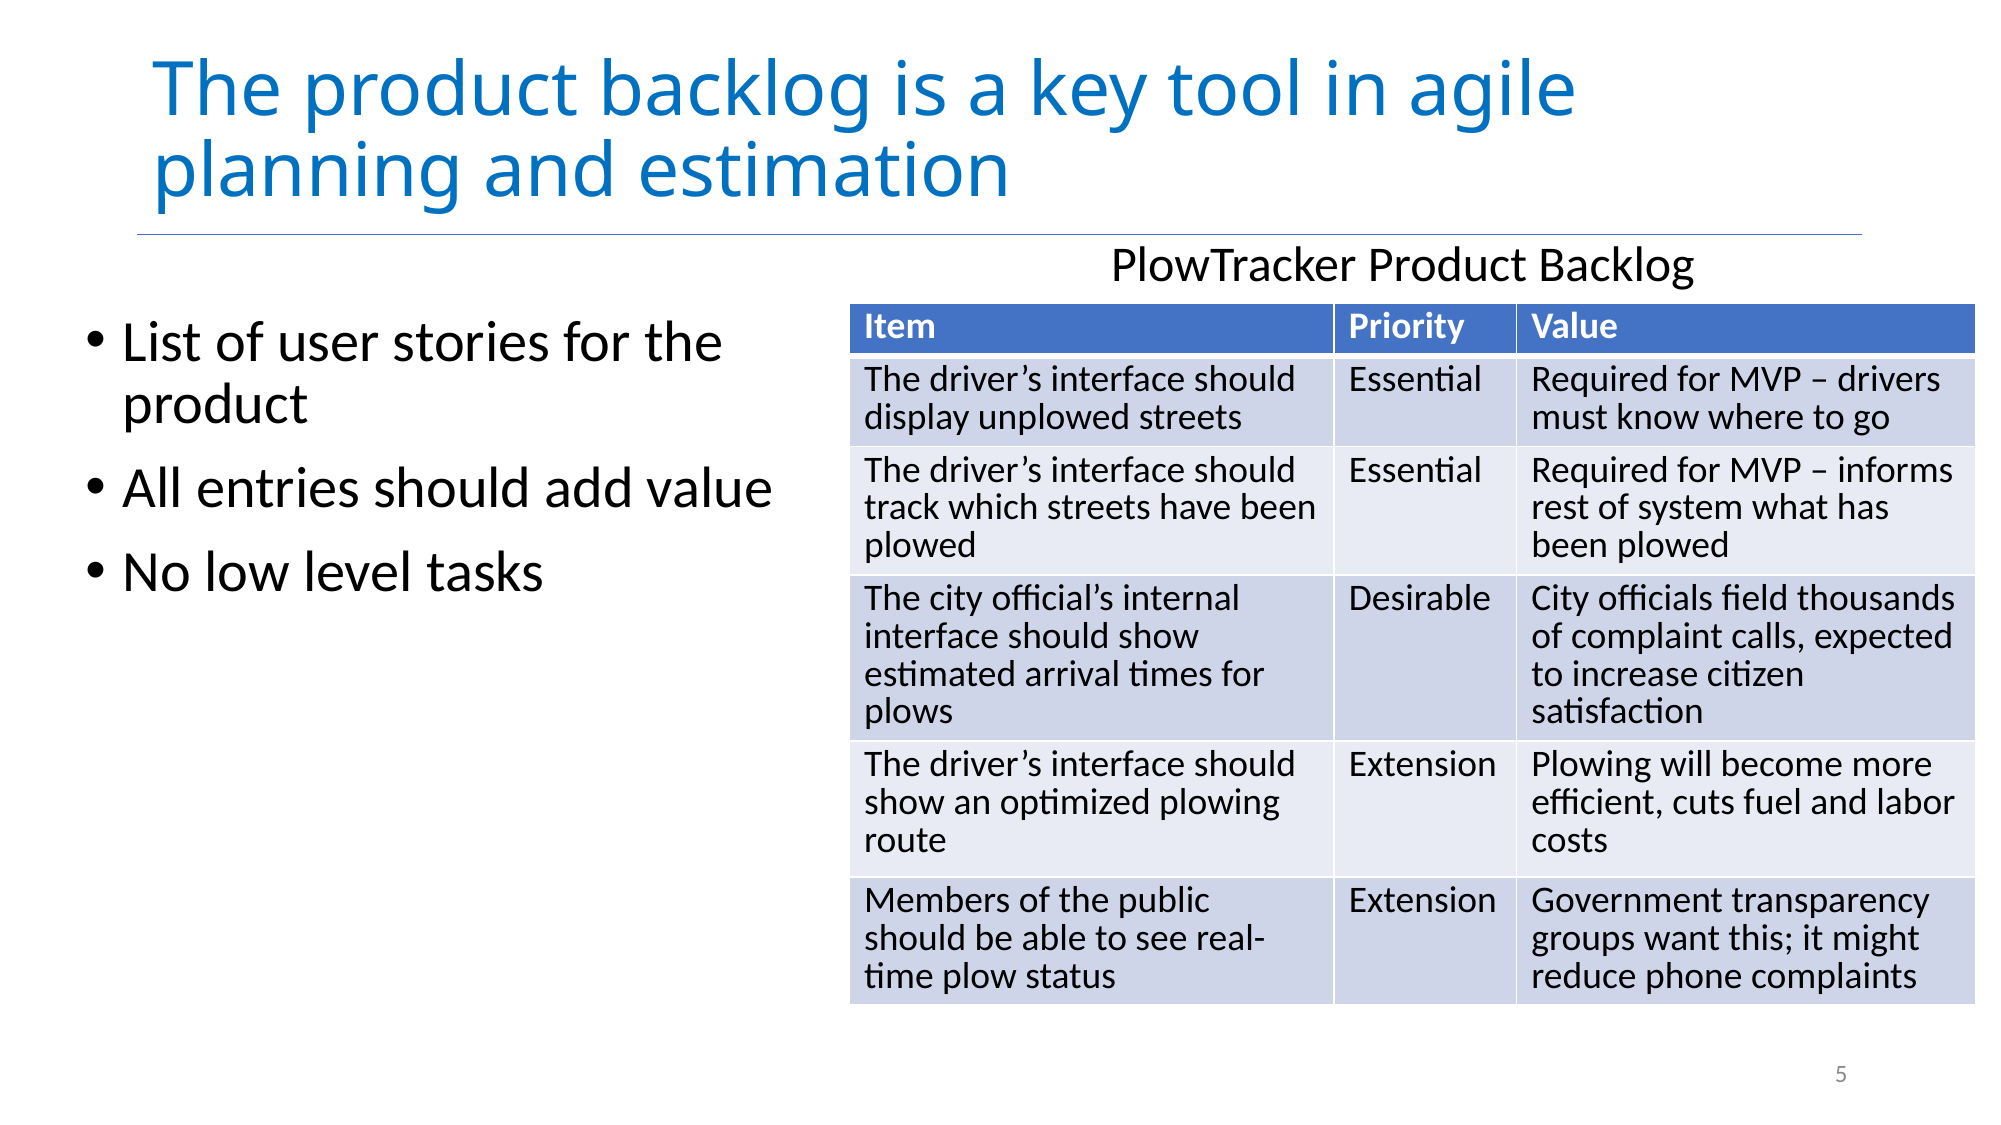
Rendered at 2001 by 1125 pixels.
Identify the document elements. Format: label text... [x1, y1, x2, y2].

table_header Item [850, 304, 1333, 353]
table_cell The driver’s interface should show an optimized plowing route [850, 742, 1333, 876]
table_cell The driver’s interface should display unplowed streets [850, 359, 1333, 446]
text_box PlowTracker Product Backlog [1095, 206, 1730, 318]
table_cell Plowing will become more efficient, cuts fuel and labor costs [1517, 742, 1975, 876]
table_cell Essential [1335, 447, 1516, 574]
table_cell Members of the public should be able to see real-time plow status [850, 878, 1333, 1004]
table_cell City officials field thousands of complaint calls, expected to increase citizen satisfaction [1517, 576, 1975, 740]
slide_number 5 [1412, 1042, 1863, 1103]
table_cell Desirable [1335, 576, 1516, 740]
table_cell Government transparency groups want this; it might reduce phone complaints [1517, 878, 1975, 1004]
list List of user stories for the product All entries should add value No low level tasks [70, 303, 850, 1017]
table_cell The city official’s internal interface should show estimated arrival times for plows [850, 576, 1333, 740]
table_cell Extension [1335, 742, 1516, 876]
table_cell Required for MVP – informs rest of system what has been plowed [1517, 447, 1975, 574]
table_header Priority [1335, 318, 1516, 353]
table_cell Required for MVP – drivers must know where to go [1517, 359, 1975, 446]
table_cell Extension [1335, 878, 1516, 1004]
table_cell The driver’s interface should track which streets have been plowed [850, 447, 1333, 574]
table_cell Essential [1335, 359, 1516, 446]
table_header Value [1517, 304, 1975, 353]
title The product backlog is a key tool in agile planning and estimation [137, 3, 1863, 221]
